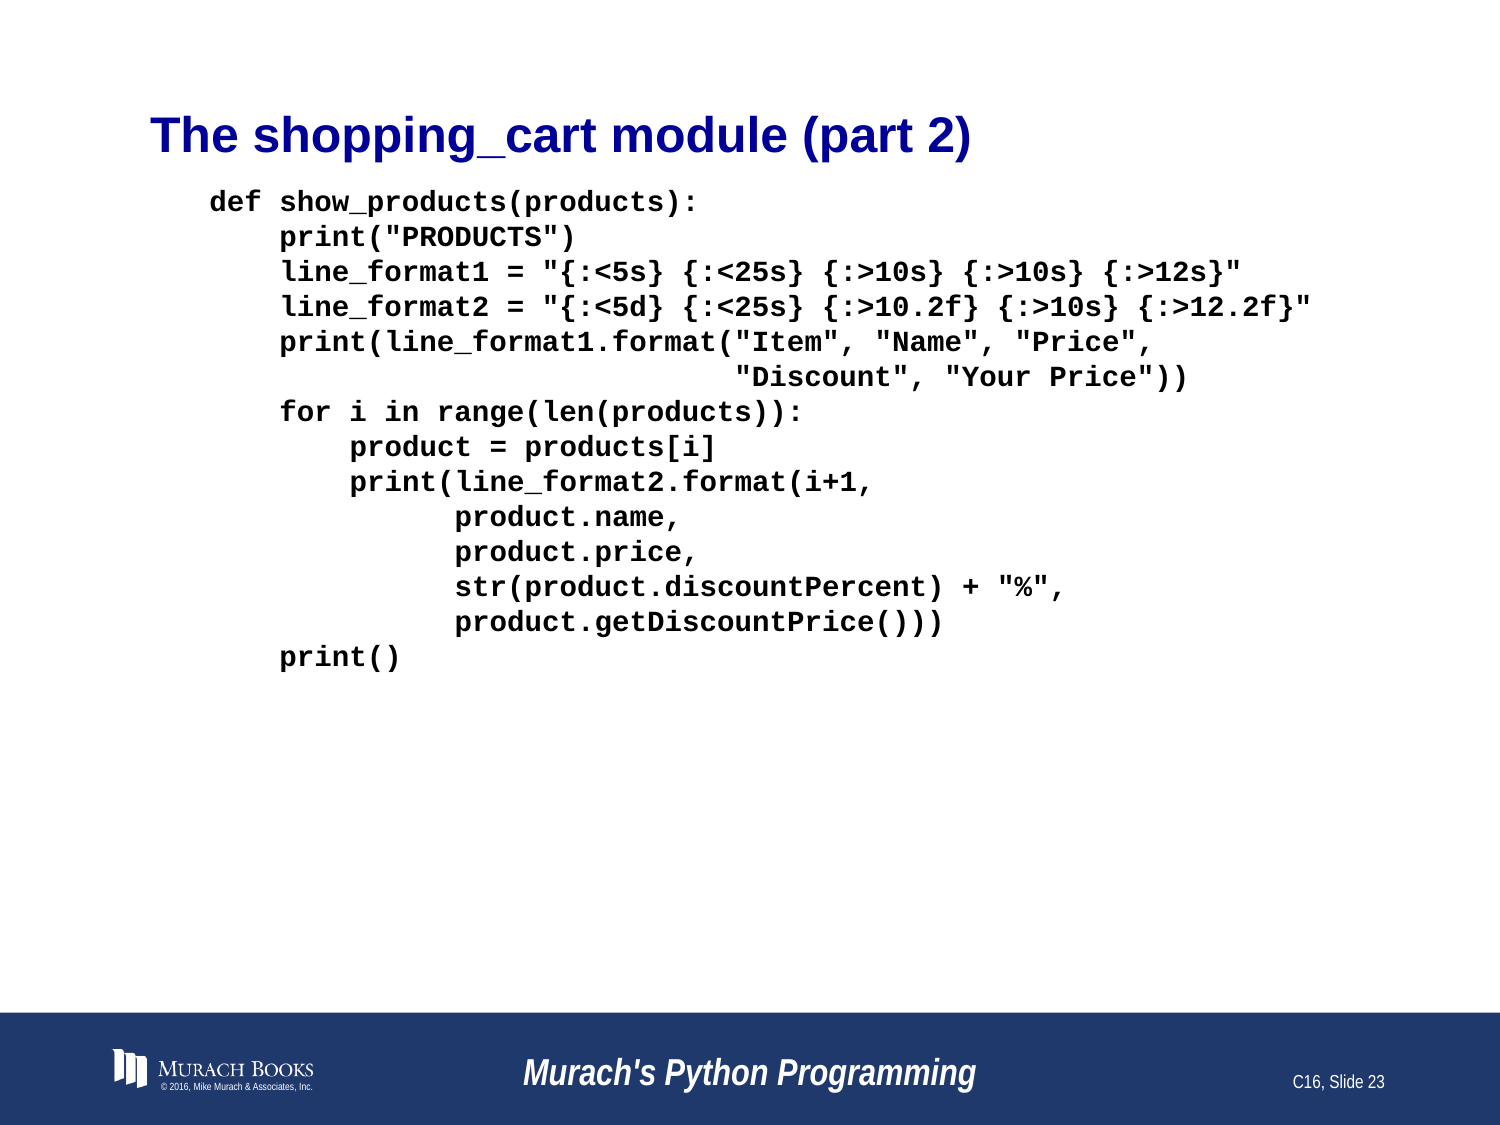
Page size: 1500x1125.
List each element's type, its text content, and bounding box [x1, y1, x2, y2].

slide_number Murach's Python Programming [463, 1025, 1050, 1100]
list def show_products(products): print("PRODUCTS") line_format1 = "{:<5s} {:<25s} {:>10s} {:>10s} {:>12s}" line_format2 = "{:<5d} {:<25s} {:>10.2f} {:>10s} {:>12.2f}" print(line_format1.format("Item", "Name", "Price", "Discount", "Your Price")) for i in range(len(products)): product = products[i] print(line_format2.format(i+1, product.name, product.price, str(product.discountPercent) + "%", product.getDiscountPrice())) print() [137, 174, 1350, 975]
slide_number C16, Slide 23 [1087, 1025, 1400, 1100]
footer © 2016, Mike Murach & Associates, Inc. [12, 1025, 463, 1100]
title The shopping_cart module (part 2) [150, 102, 1350, 164]
